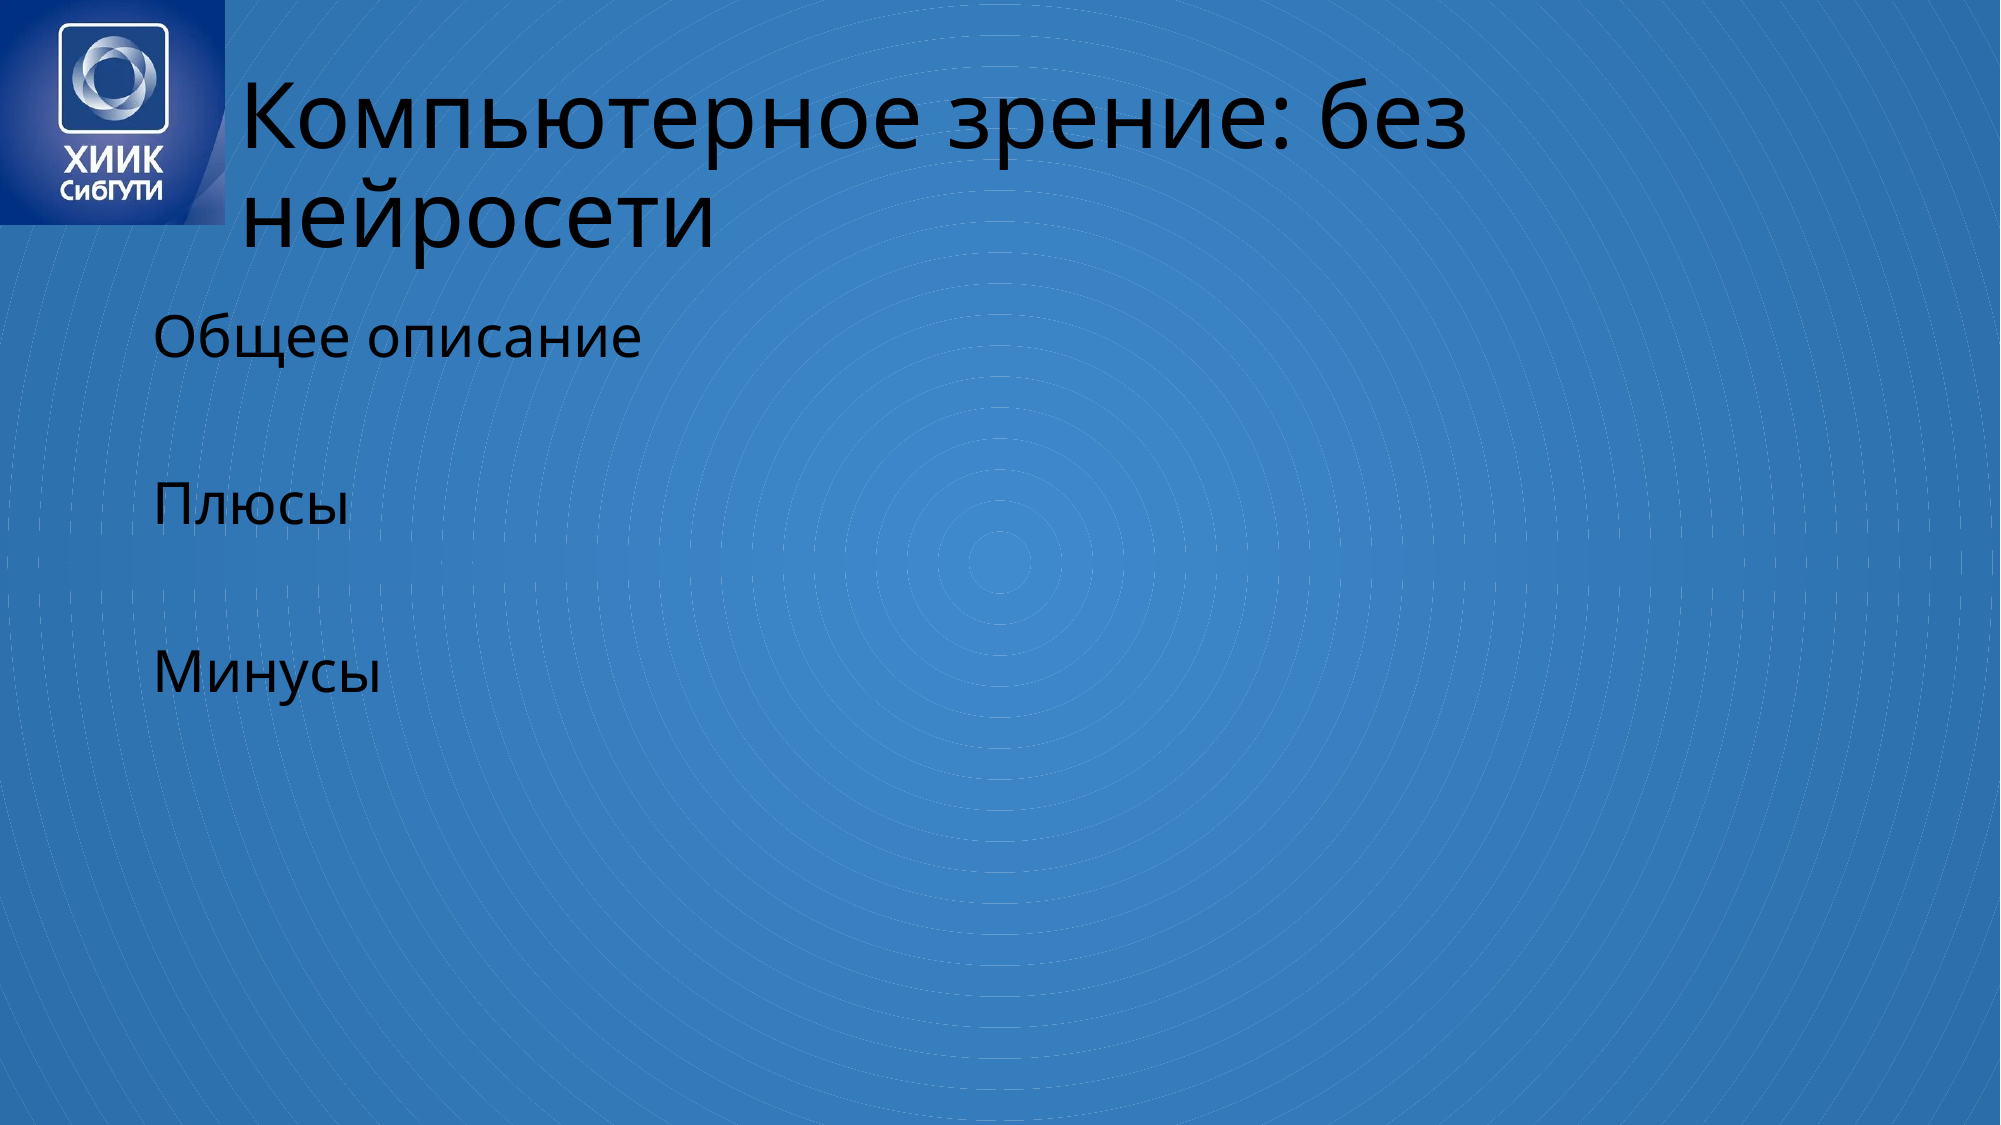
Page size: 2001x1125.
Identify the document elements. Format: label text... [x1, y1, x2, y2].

title Компьютерное зрение: без нейросети [224, 59, 1863, 278]
list Общее описание Плюсы Минусы [137, 299, 1863, 1014]
picture [0, 0, 225, 225]
